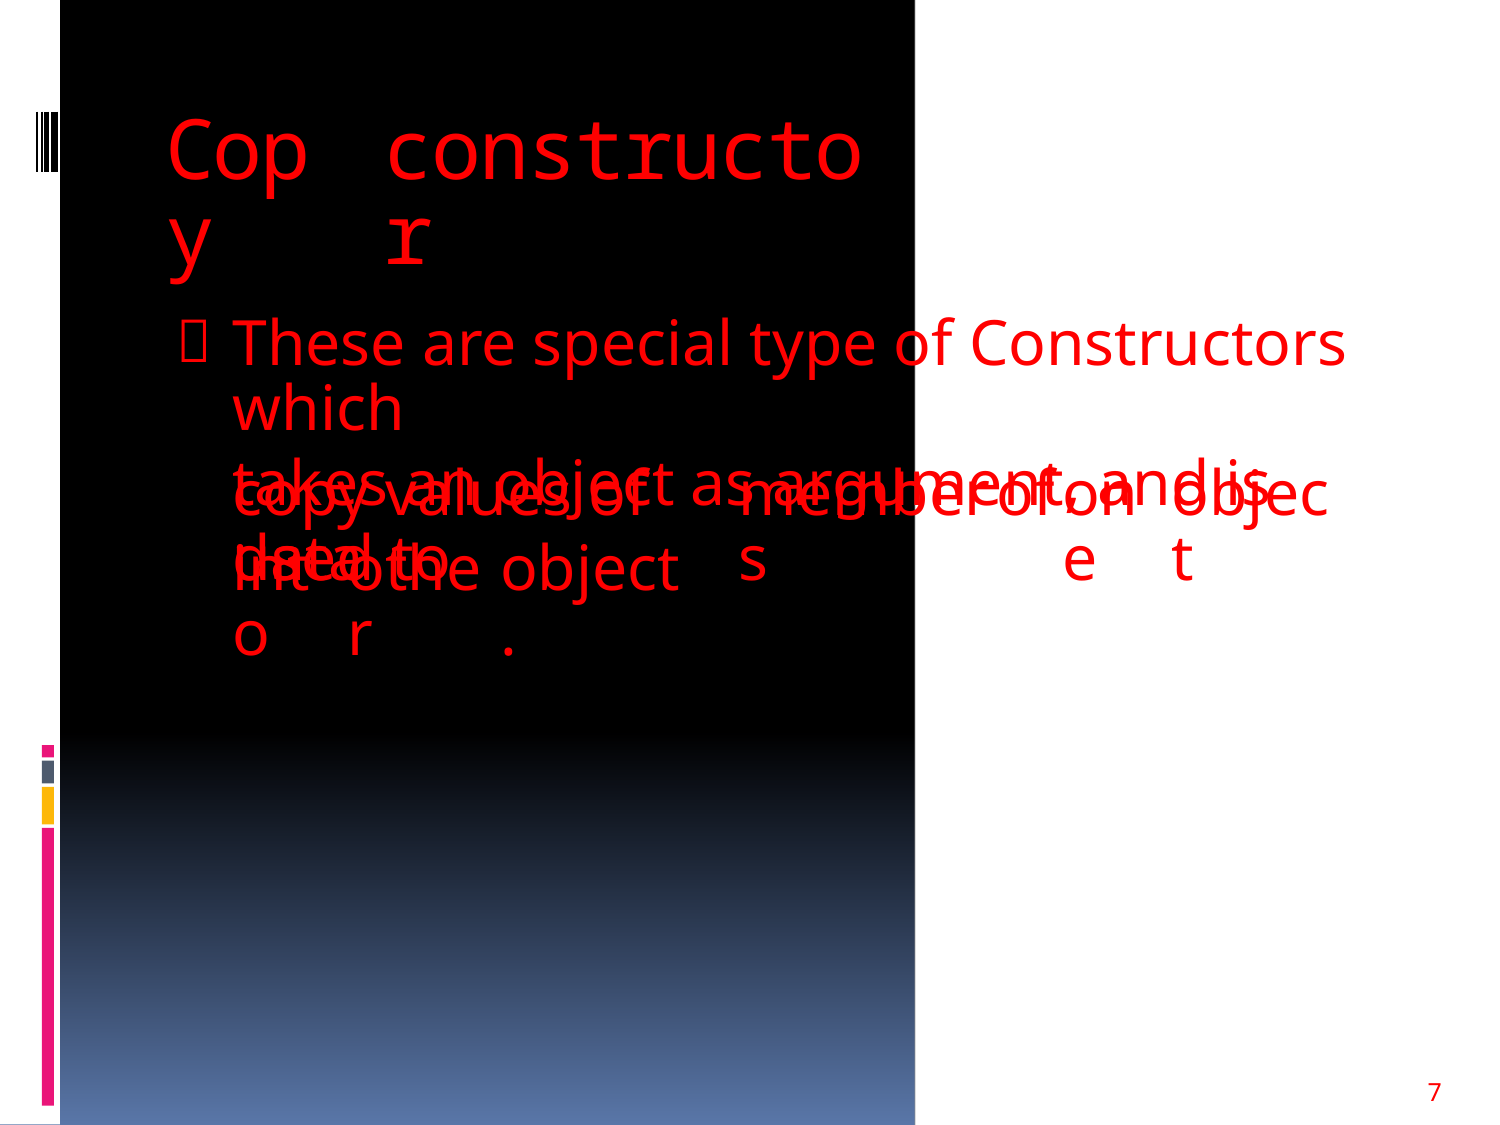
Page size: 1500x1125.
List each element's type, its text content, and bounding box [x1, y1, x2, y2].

text_box [41, 758, 54, 785]
text_box object [1169, 460, 1346, 527]
text_box [41, 744, 54, 758]
text_box other [345, 535, 498, 602]
text_box copy values of data [230, 460, 736, 527]
text_box of [994, 460, 1059, 527]
text_box constructor [381, 106, 880, 194]
text_box 7 [1425, 1077, 1445, 1108]
text_box into [230, 535, 345, 602]
text_box These are special type of Constructors which takes an object as argument, and is used to [230, 310, 1385, 452]
text_box [0, 0, 60, 1125]
text_box Copy [162, 106, 355, 194]
text_box [60, 0, 1500, 1125]
text_box members [736, 460, 994, 527]
text_box one [1059, 460, 1169, 527]
text_box [41, 826, 54, 1106]
text_box  [174, 308, 215, 373]
text_box object. [498, 535, 691, 602]
text_box [41, 785, 54, 826]
